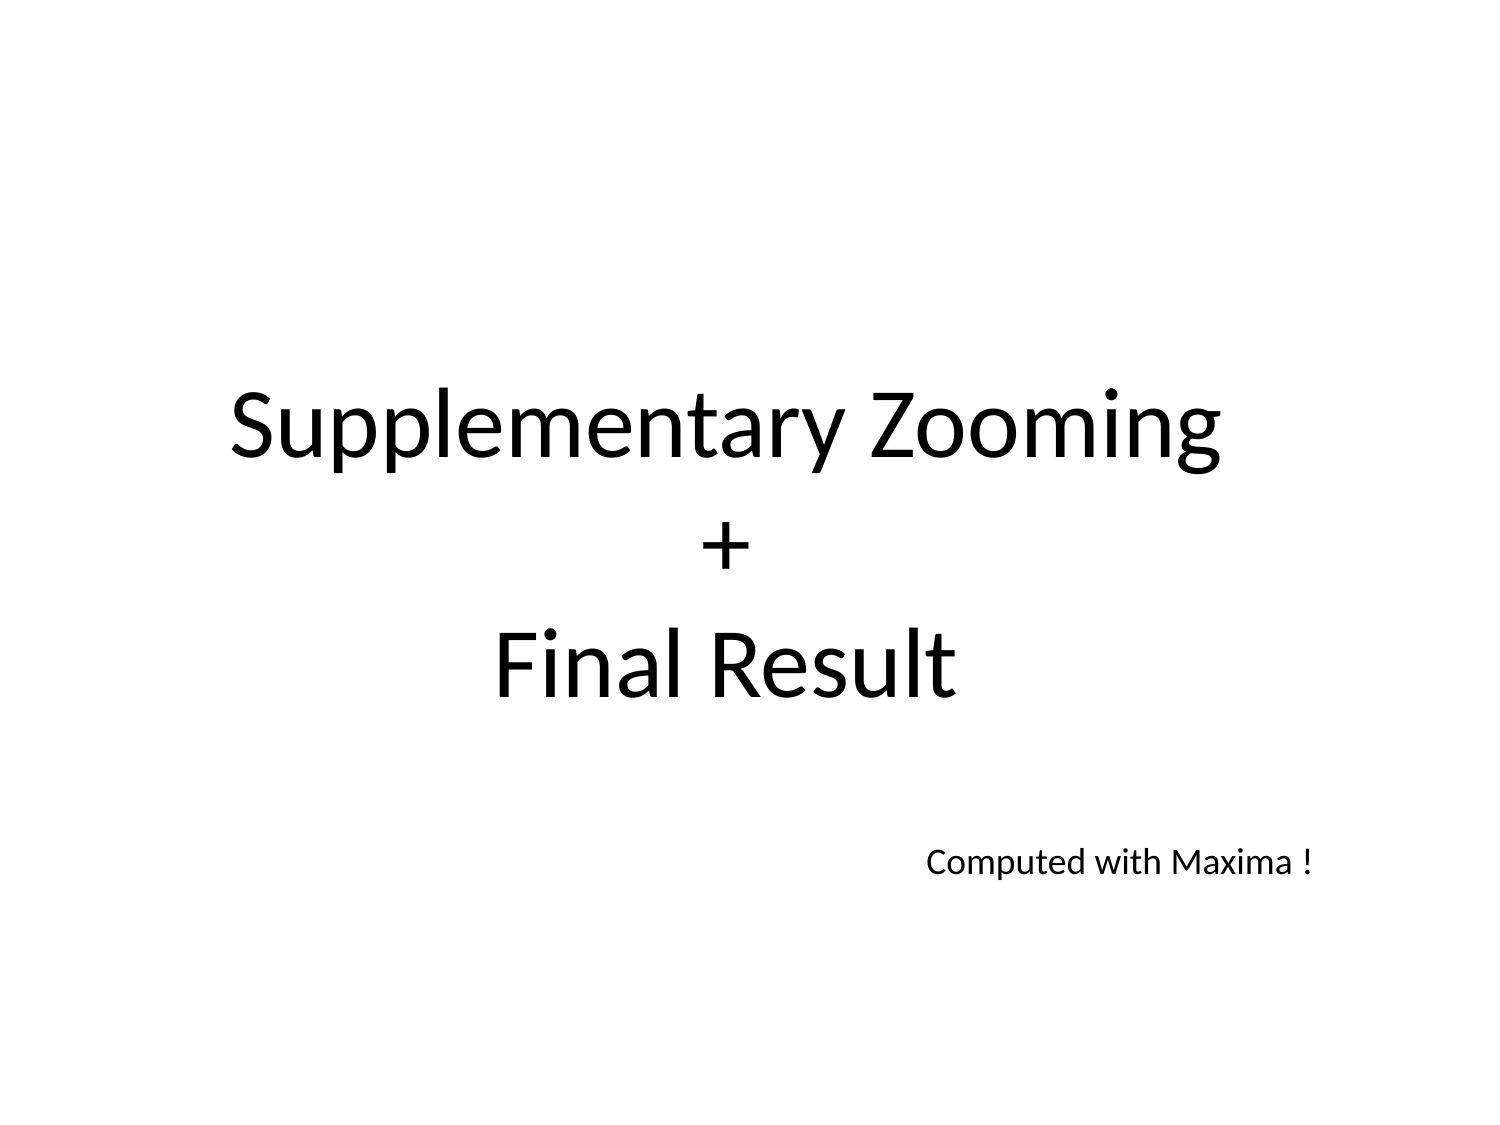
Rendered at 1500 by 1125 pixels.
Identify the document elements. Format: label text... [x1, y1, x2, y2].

text_box Supplementary Zooming + Final Result Computed with Maxima ! [123, 349, 1329, 890]
